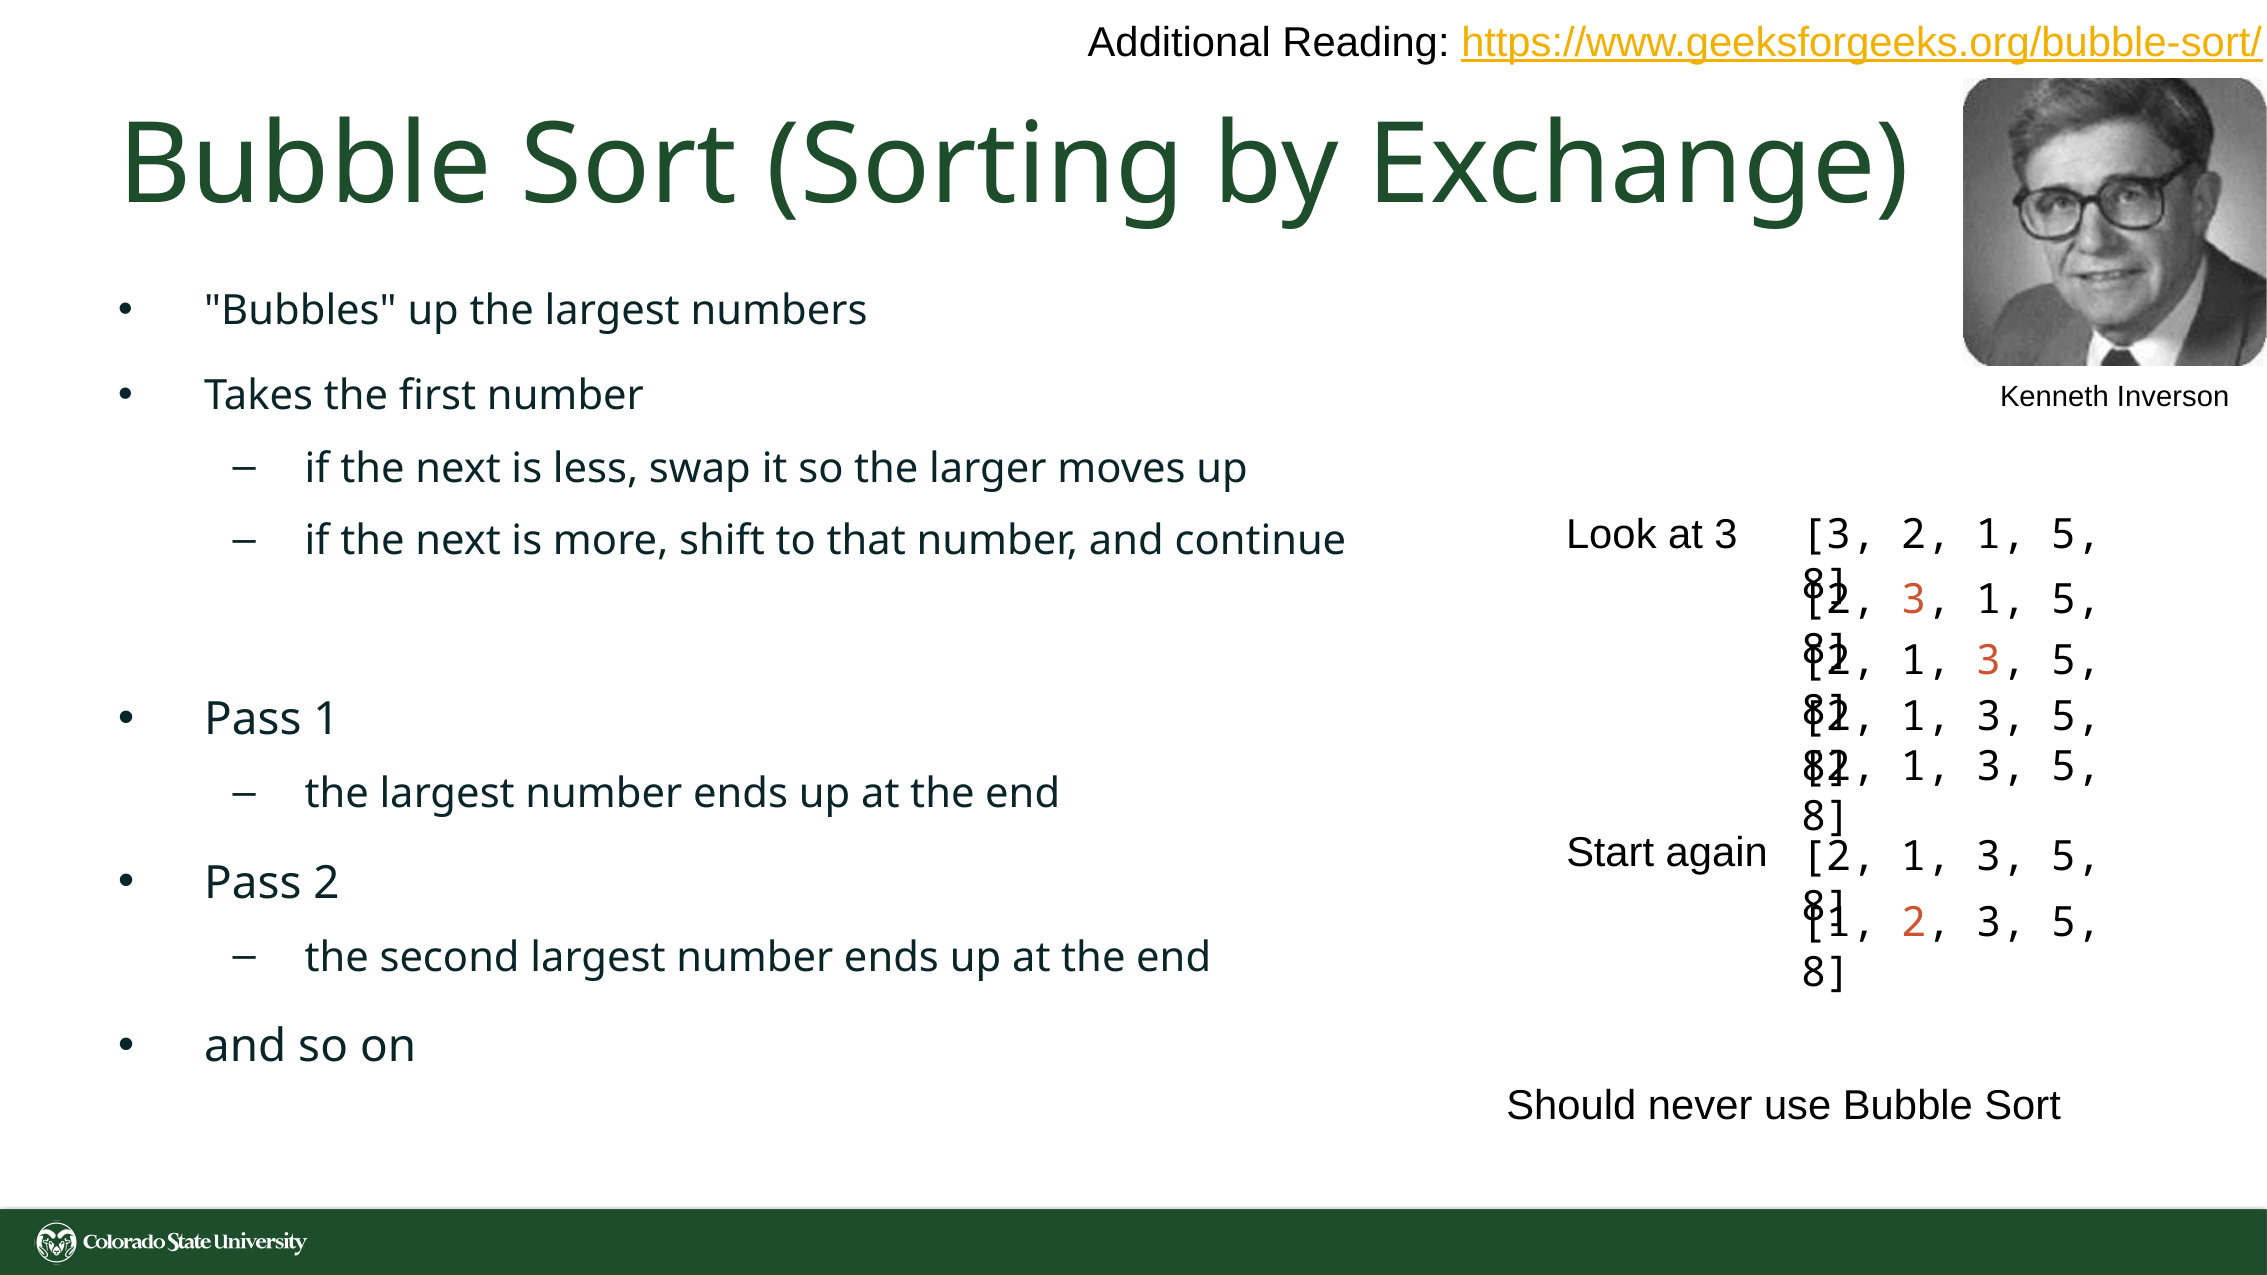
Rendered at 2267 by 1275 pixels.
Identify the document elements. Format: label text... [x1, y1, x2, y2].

text_box [2, 1, 3, 5, 8] [1786, 625, 2164, 681]
text_box Additional Reading: https://www.geeksforgeeks.org/bubble-sort/ [1072, 7, 2267, 73]
text_box Look at 3 [1551, 499, 1755, 564]
text_box Should never use Bubble Sort [1491, 1070, 2081, 1136]
picture [1963, 78, 2267, 367]
title Bubble Sort (Sorting by Exchange) [103, 73, 2164, 241]
list "Bubbles" up the largest numbers Takes the first number if the next is less, swap it so the larger moves up if the next is more, shift to that number, and continue Pass 1 the largest number ends up at the end Pass 2 the second largest number ends up at the end and so on [103, 258, 1596, 1064]
text_box Kenneth Inverson [1985, 375, 2245, 420]
text_box Start again [1551, 817, 1785, 883]
text_box [1, 2, 3, 5, 8] [1786, 887, 2164, 1002]
text_box [2, 1, 3, 5, 8] [1786, 731, 2164, 847]
text_box [2, 3, 1, 5, 8] [1786, 564, 2164, 625]
text_box [2, 1, 3, 5, 8] [1786, 681, 2164, 731]
text_box [3, 2, 1, 5, 8] [1786, 499, 2164, 564]
text_box [2, 1, 3, 5, 8] [1786, 847, 2164, 887]
picture [24, 1209, 319, 1275]
